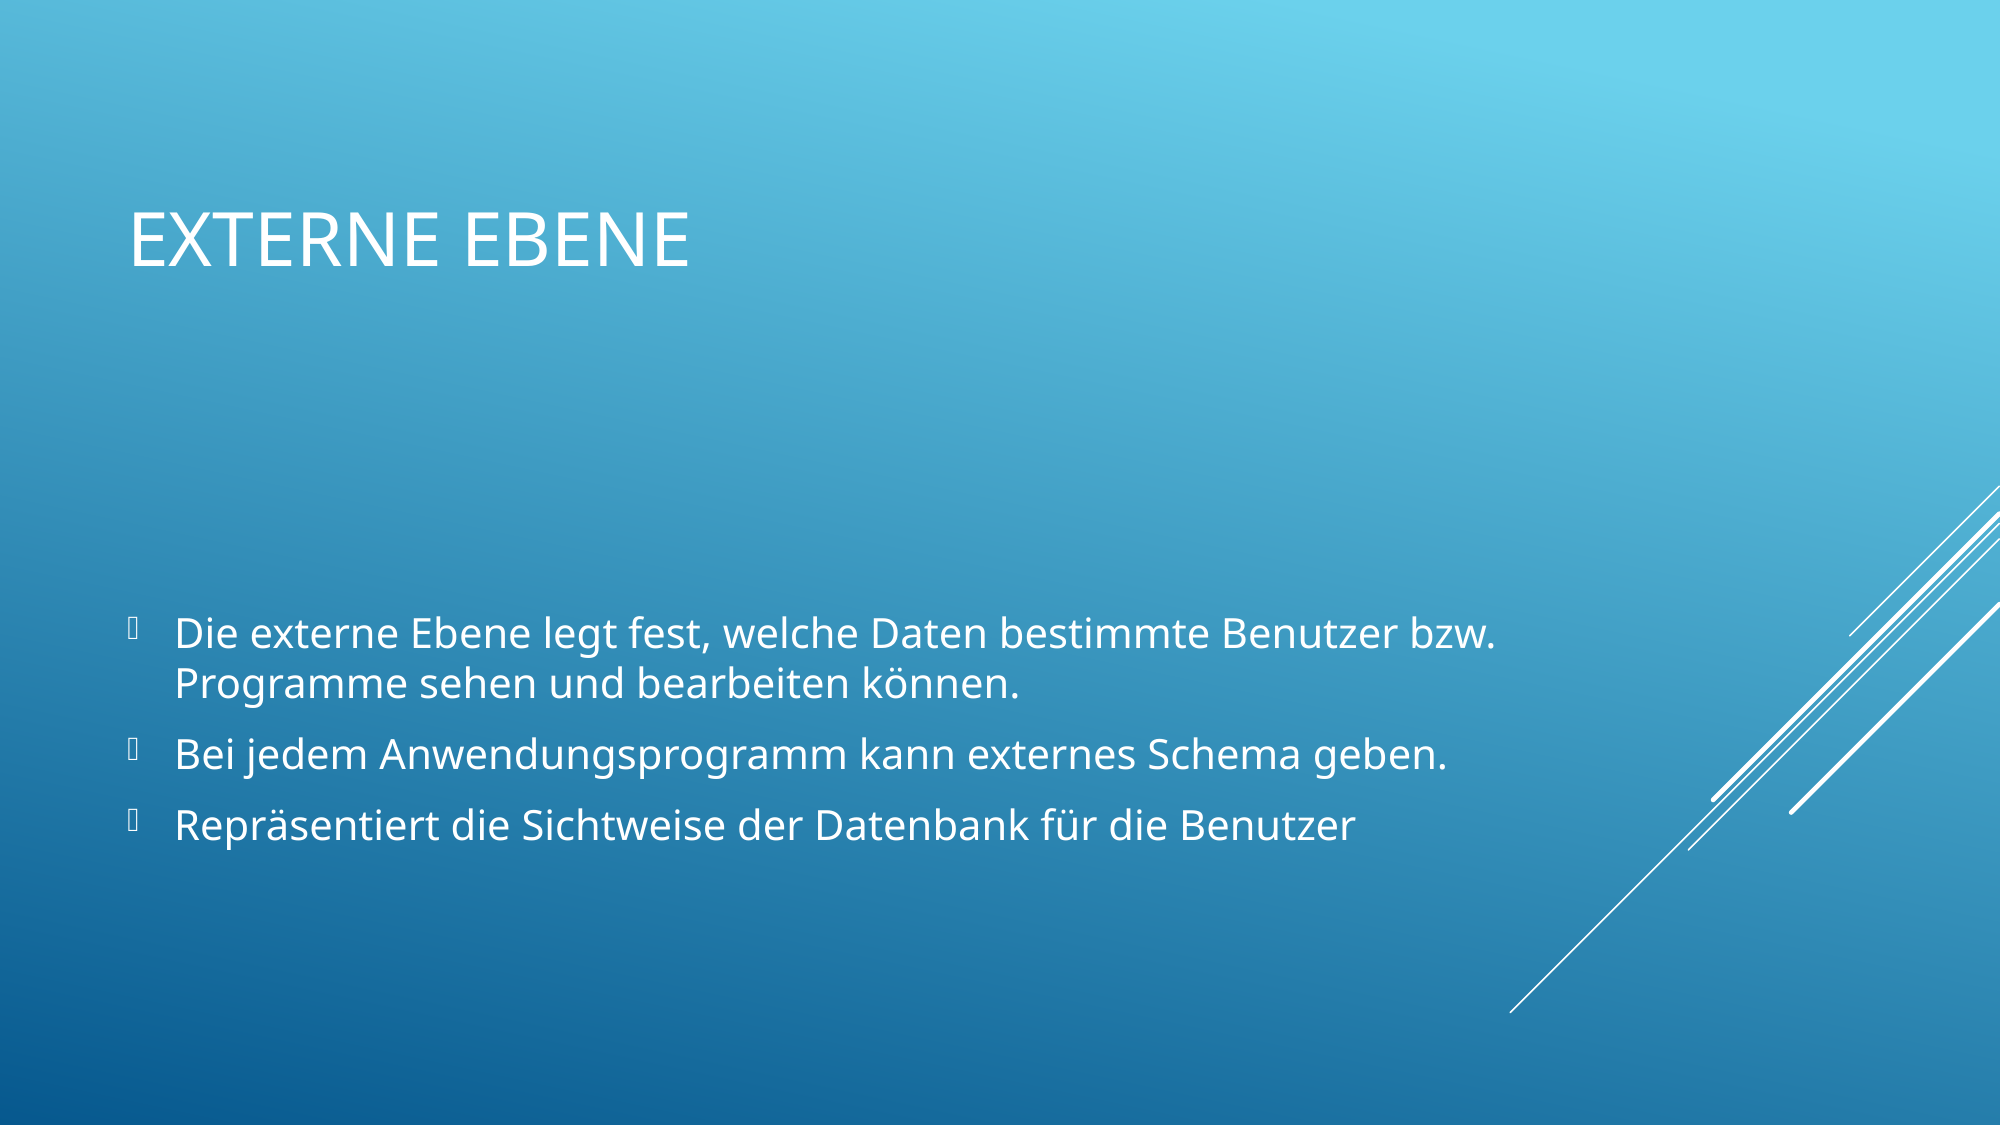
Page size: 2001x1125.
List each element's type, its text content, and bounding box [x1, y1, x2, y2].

title Externe Ebene [112, 112, 1513, 360]
list Die externe Ebene legt fest, welche Daten bestimmte Benutzer bzw. Programme sehen und bearbeiten können. Bei jedem Anwendungsprogramm kann externes Schema geben. Repräsentiert die Sichtweise der Datenbank für die Benutzer [112, 431, 1513, 1025]
